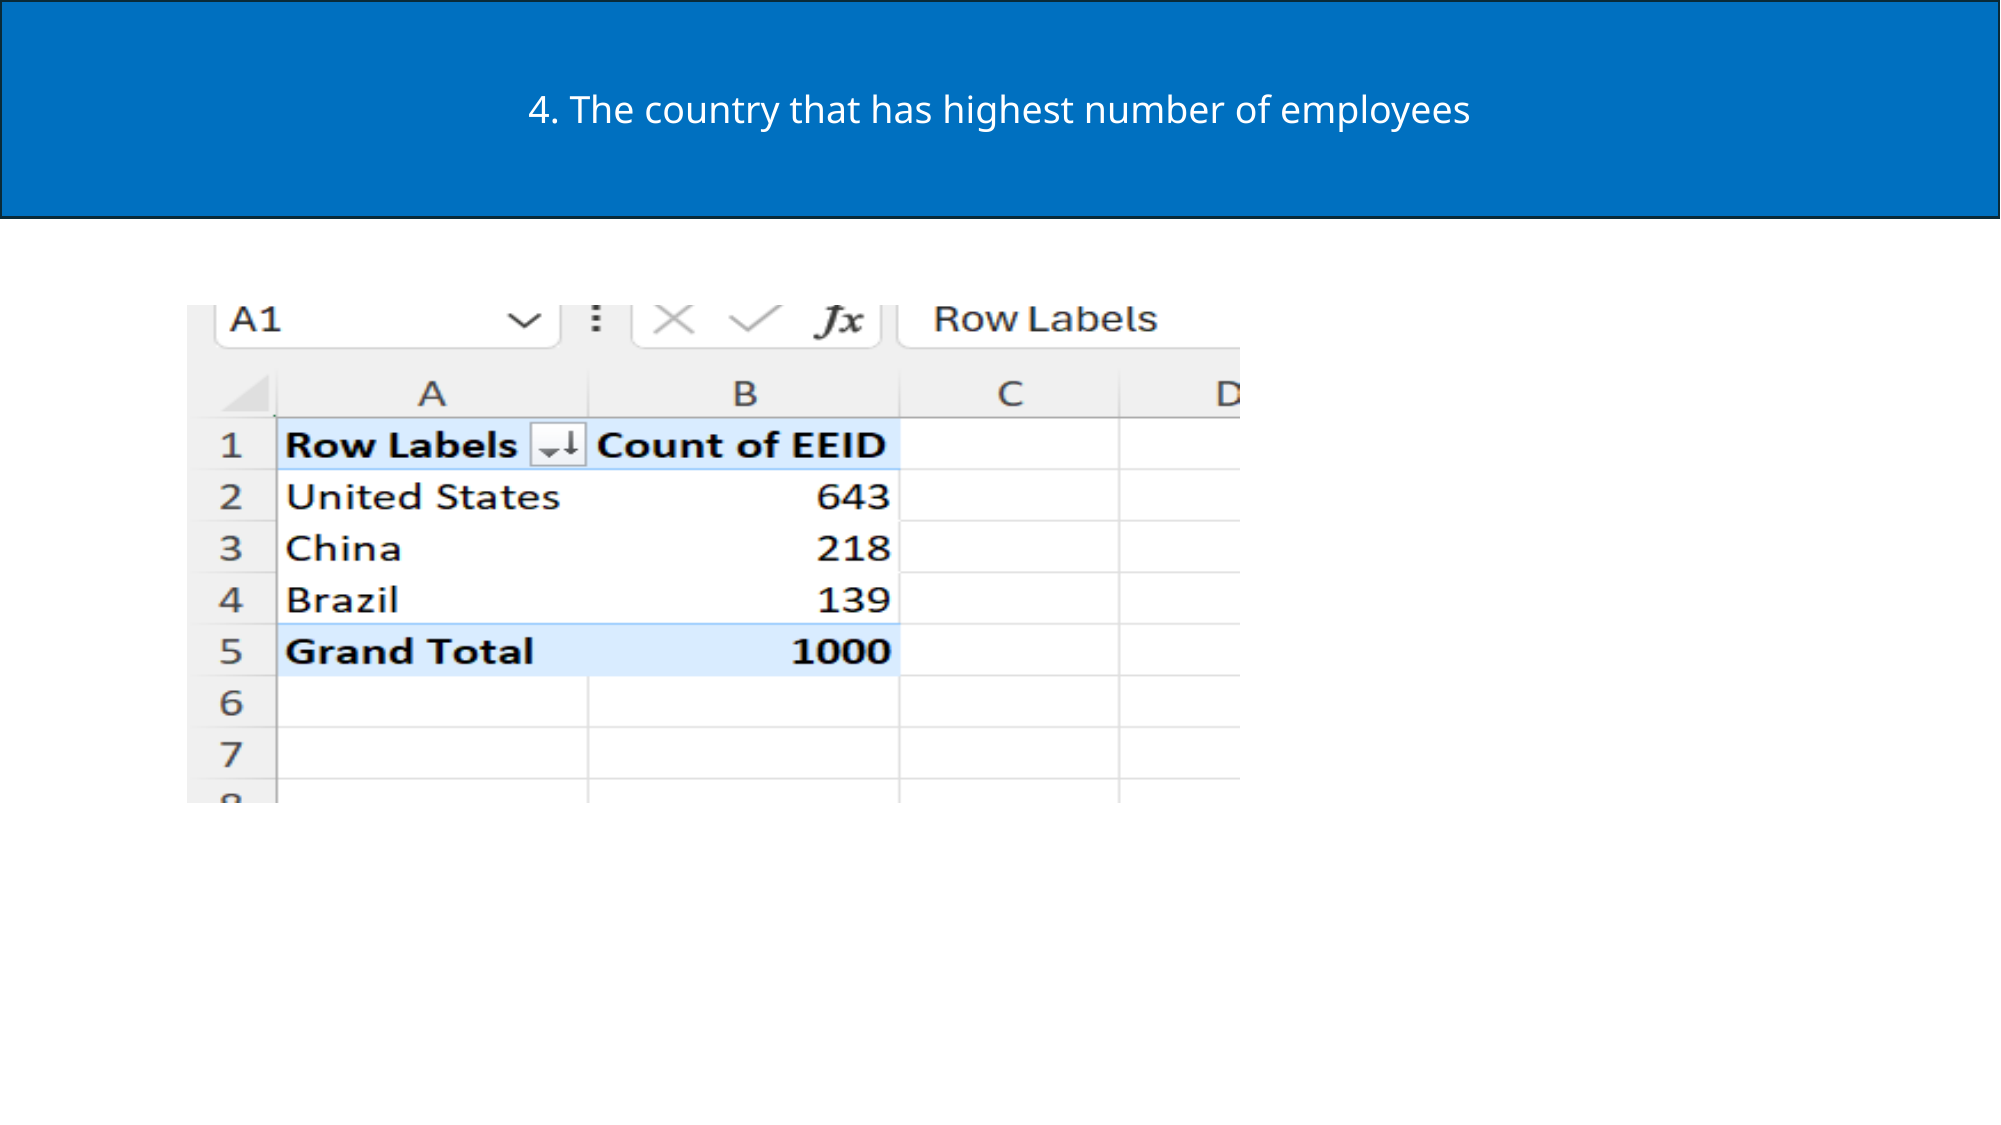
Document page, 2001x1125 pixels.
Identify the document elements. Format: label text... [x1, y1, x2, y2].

text_box 4. The country that has highest number of employees [0, 0, 2000, 219]
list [186, 304, 1241, 803]
